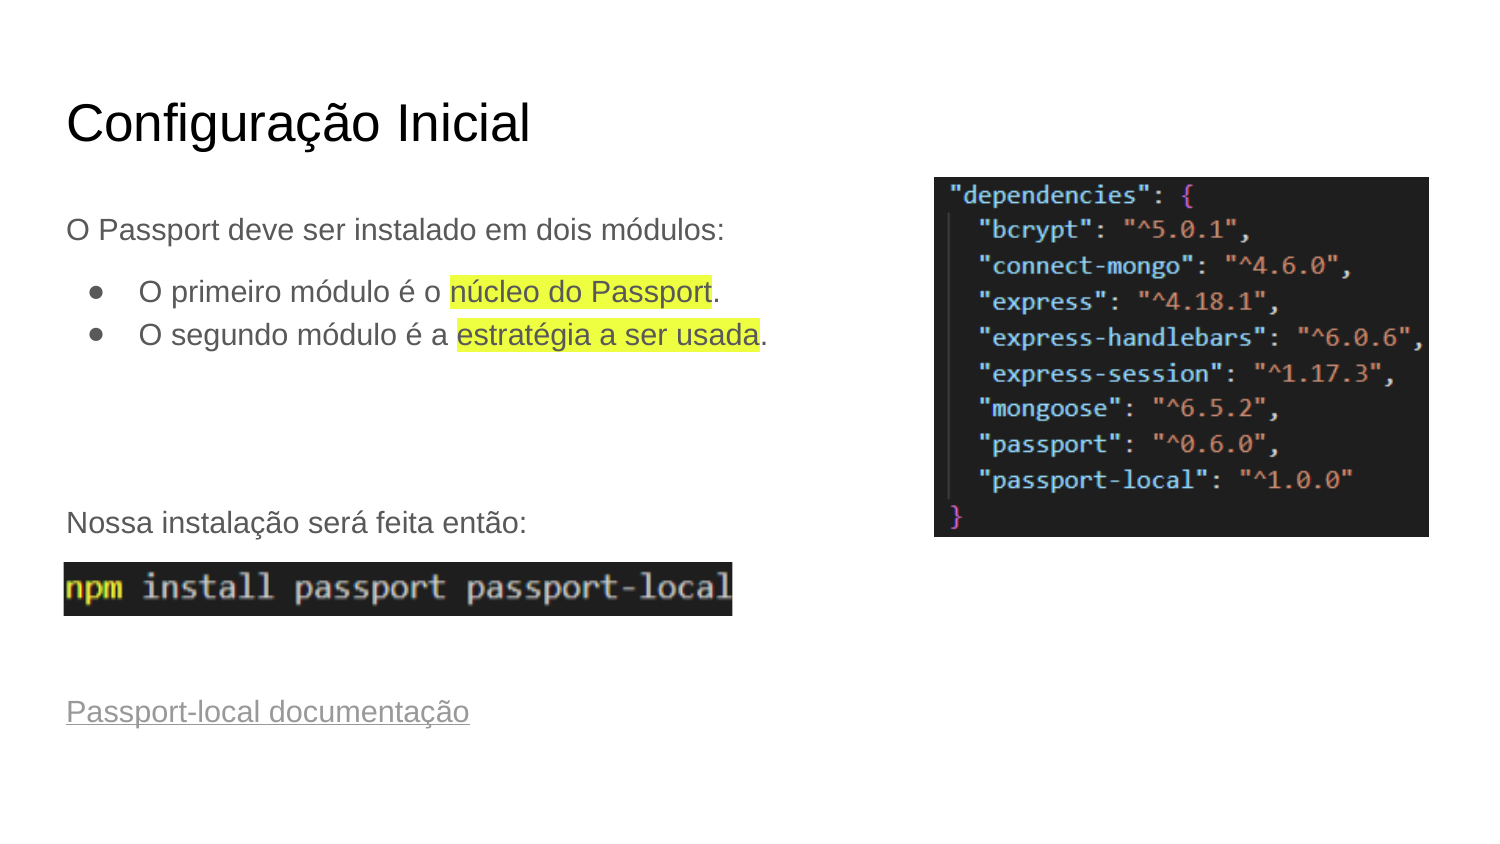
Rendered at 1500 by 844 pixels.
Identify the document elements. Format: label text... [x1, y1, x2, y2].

title Configuração Inicial [51, 72, 1449, 167]
picture [934, 176, 1429, 537]
picture [63, 562, 733, 616]
list O Passport deve ser instalado em dois módulos: O primeiro módulo é o núcleo do Passport. O segundo módulo é a estratégia a ser usada. Nossa instalação será feita então: Passport-local documentação [51, 189, 919, 750]
